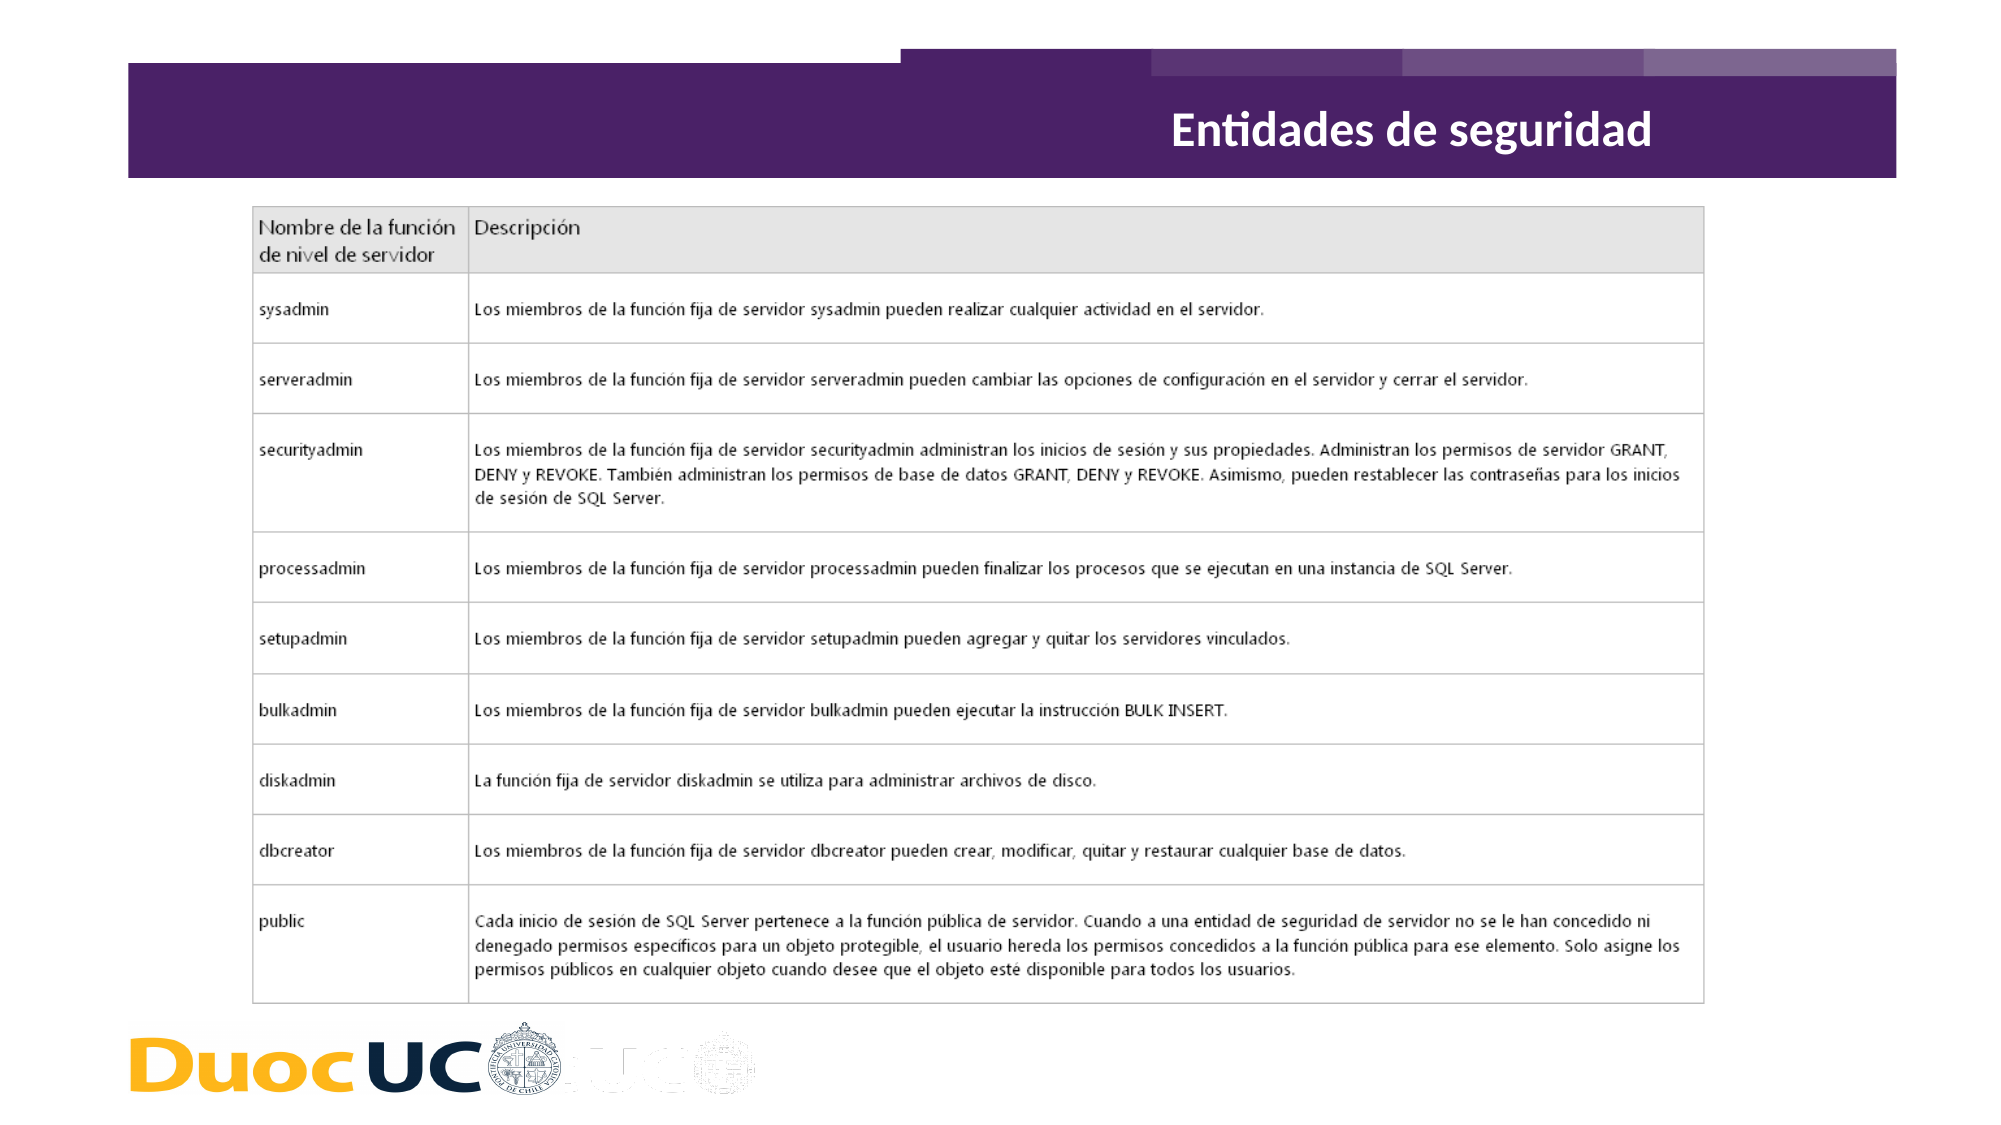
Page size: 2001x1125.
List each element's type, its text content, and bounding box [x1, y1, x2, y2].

picture [128, 1021, 755, 1095]
text_box Entidades de seguridad [792, 88, 1668, 164]
picture [251, 206, 1706, 1004]
